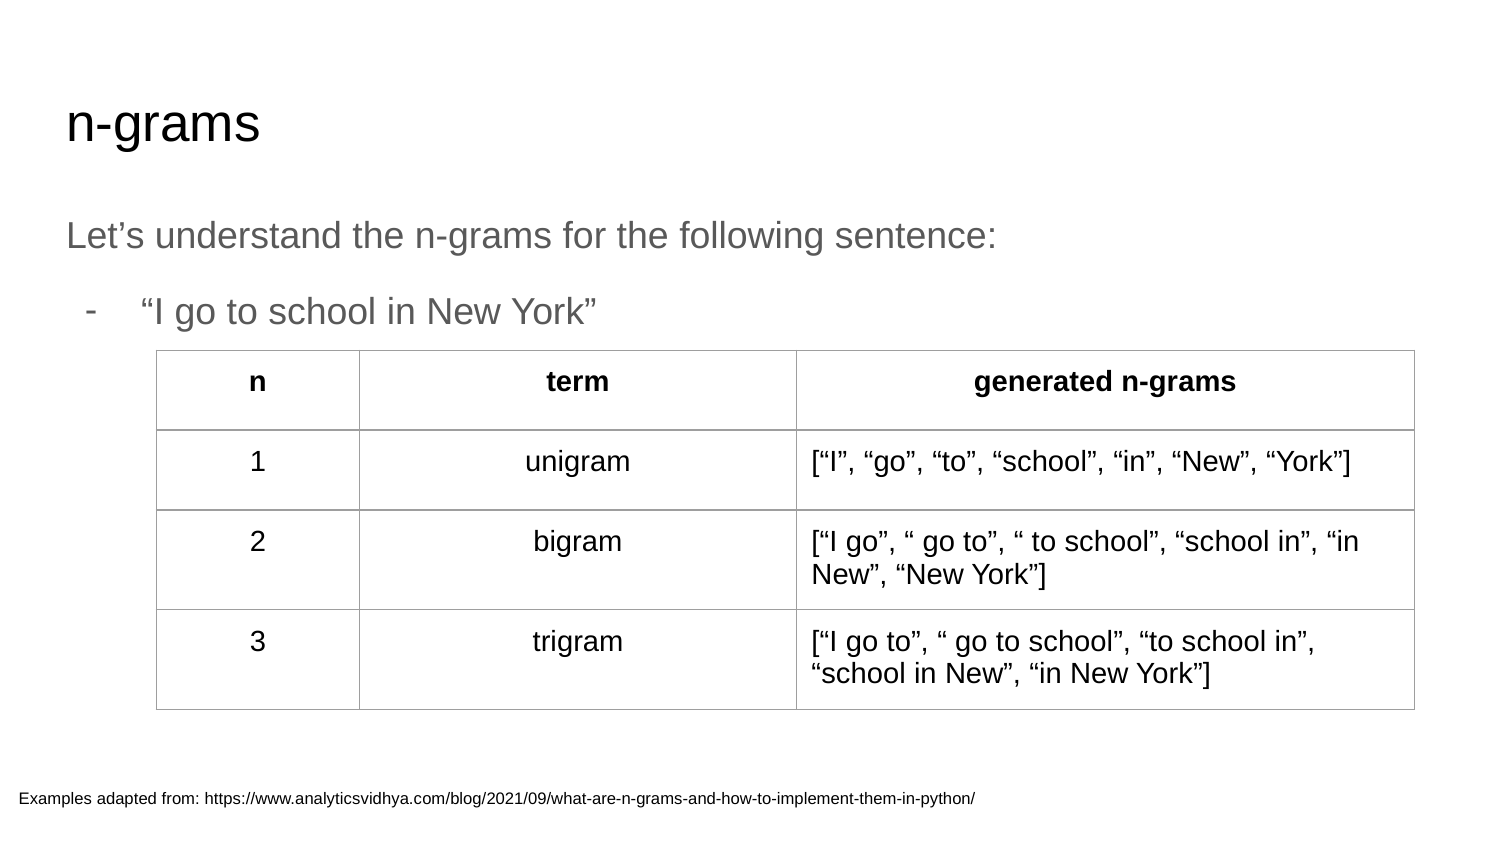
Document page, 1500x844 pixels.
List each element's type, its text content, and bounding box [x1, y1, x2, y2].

table_header term [360, 351, 796, 429]
table_cell trigram [360, 610, 796, 709]
list Let’s understand the n-grams for the following sentence: “I go to school in New York” [51, 189, 1449, 750]
table_cell 3 [157, 610, 359, 709]
table_cell [“I”, “go”, “to”, “school”, “in”, “New”, “York”] [797, 431, 1414, 509]
table_cell 1 [157, 431, 359, 509]
table_cell bigram [360, 511, 796, 609]
table_header n [157, 351, 359, 429]
title n-grams [51, 72, 1449, 167]
table_cell [“I go”, “ go to”, “ to school”, “school in”, “in New”, “New York”] [797, 511, 1414, 609]
table_header generated n-grams [797, 351, 1414, 429]
table_cell [“I go to”, “ go to school”, “to school in”, “school in New”, “in New York”] [797, 610, 1414, 709]
table_cell 2 [157, 511, 359, 609]
text_box Examples adapted from: https://www.analyticsvidhya.com/blog/2021/09/what-are-n-grams-and-how-to-implement-them-in-python/ [3, 778, 1497, 819]
table_cell unigram [360, 431, 796, 509]
